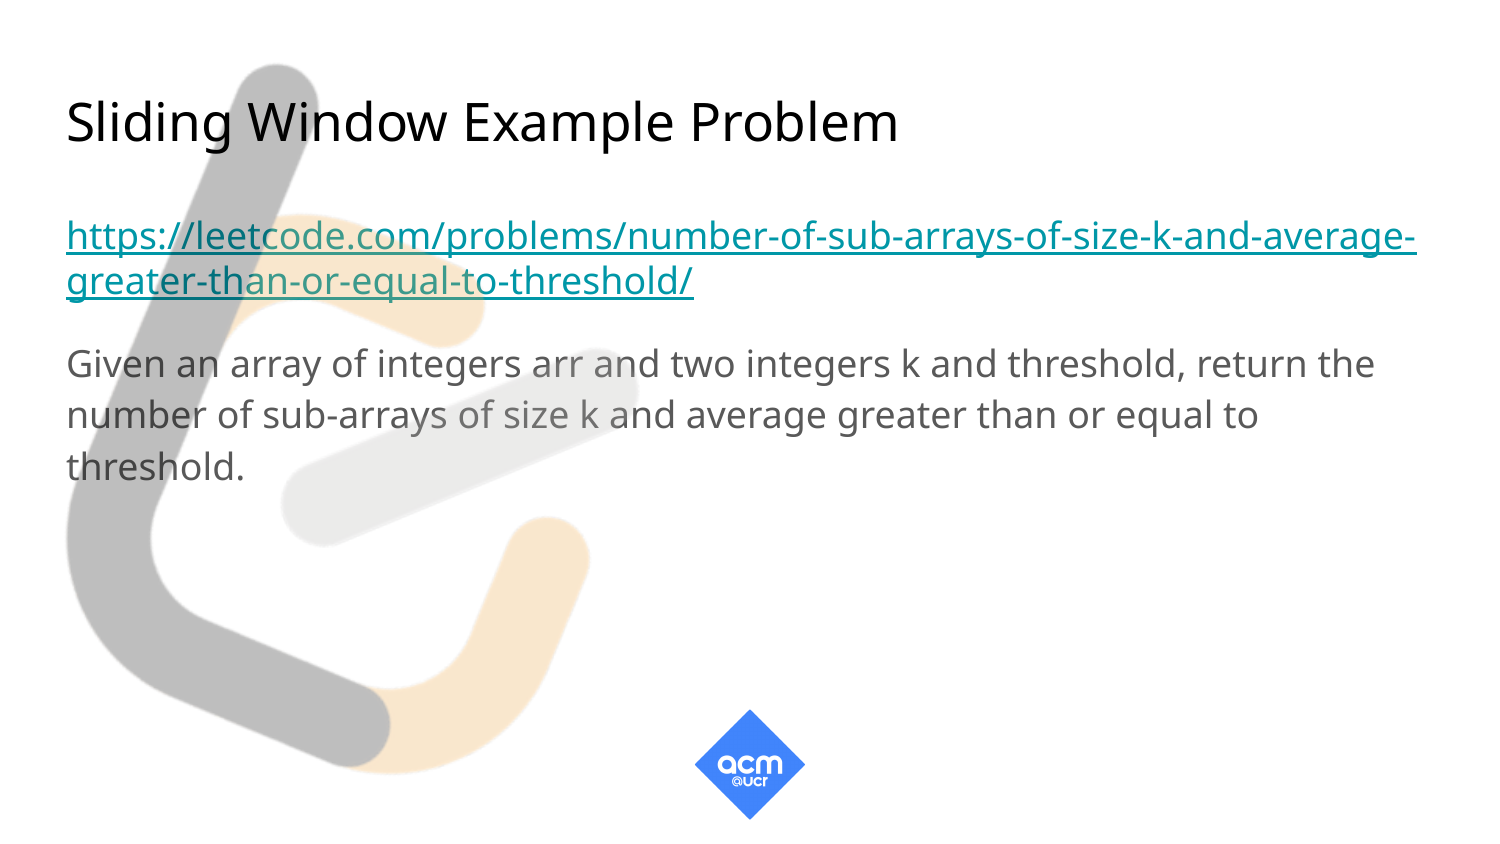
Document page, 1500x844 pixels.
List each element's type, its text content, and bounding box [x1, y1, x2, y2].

list https://leetcode.com/problems/number-of-sub-arrays-of-size-k-and-average-greater-than-or-equal-to-threshold/ Given an array of integers arr and two integers k and threshold, return the number of sub-arrays of size k and average greater than or equal to threshold. [708, 189, 1449, 750]
title Sliding Window Example Problem [708, 72, 1449, 167]
picture [9, 49, 816, 837]
